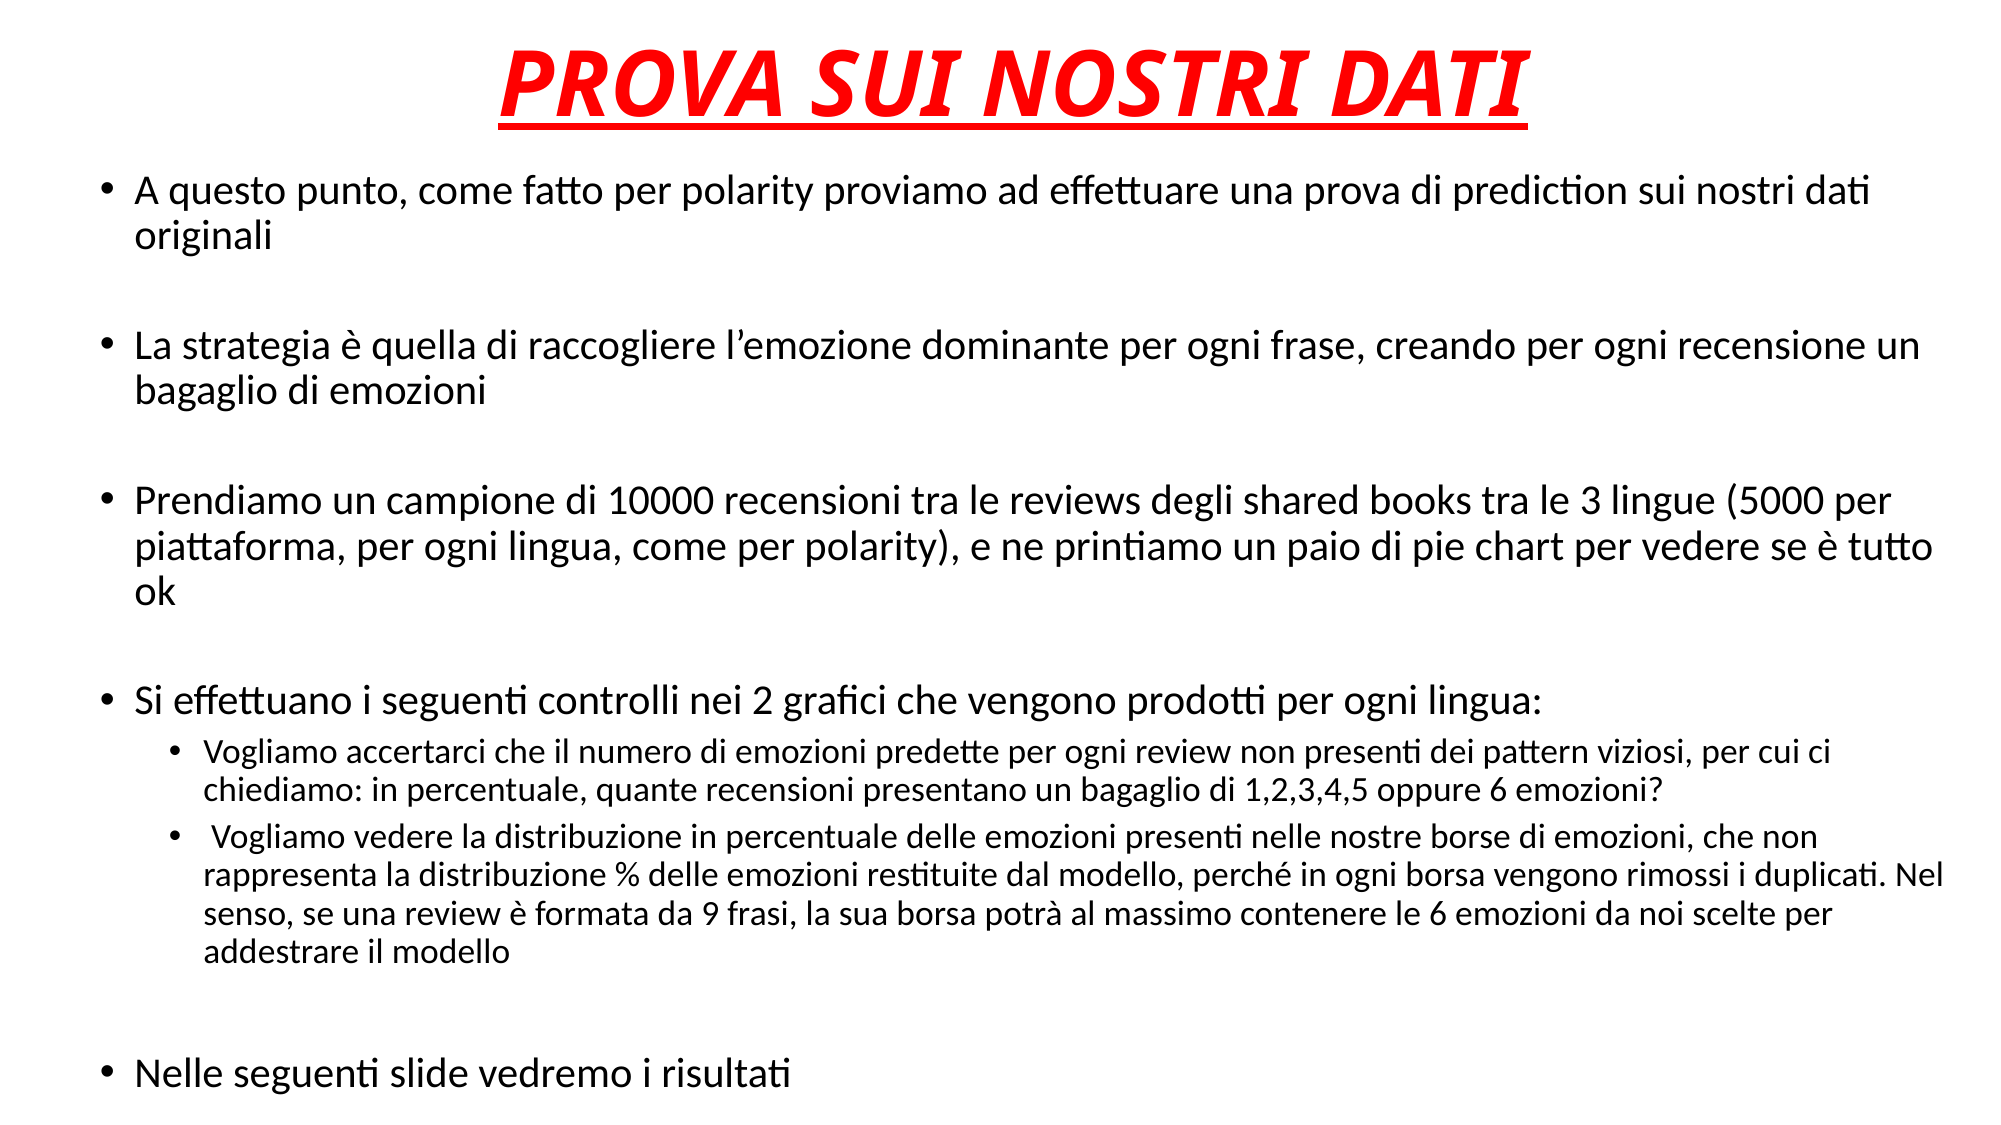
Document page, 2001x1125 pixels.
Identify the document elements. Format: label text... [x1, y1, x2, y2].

list A questo punto, come fatto per polarity proviamo ad effettuare una prova di prediction sui nostri dati originali La strategia è quella di raccogliere l’emozione dominante per ogni frase, creando per ogni recensione un bagaglio di emozioni Prendiamo un campione di 10000 recensioni tra le reviews degli shared books tra le 3 lingue (5000 per piattaforma, per ogni lingua, come per polarity), e ne printiamo un paio di pie chart per vedere se è tutto ok Si effettuano i seguenti controlli nei 2 grafici che vengono prodotti per ogni lingua: Vogliamo accertarci che il numero di emozioni predette per ogni review non presenti dei pattern viziosi, per cui ci chiediamo: in percentuale, quante recensioni presentano un bagaglio di 1,2,3,4,5 oppure 6 emozioni? Vogliamo vedere la distribuzione in percentuale delle emozioni presenti nelle nostre borse di emozioni, che non rappresenta la distribuzione % delle emozioni restituite dal modello, perché in ogni borsa vengono rimossi i duplicati. Nel senso, se una review è formata da 9 frasi, la sua borsa potrà al massimo contenere le 6 emozioni da noi scelte per addestrare il modello Nelle seguenti slide vedremo i risultati [16, 160, 1980, 1114]
title PROVA SUI NOSTRI DATI [26, 13, 2000, 161]
